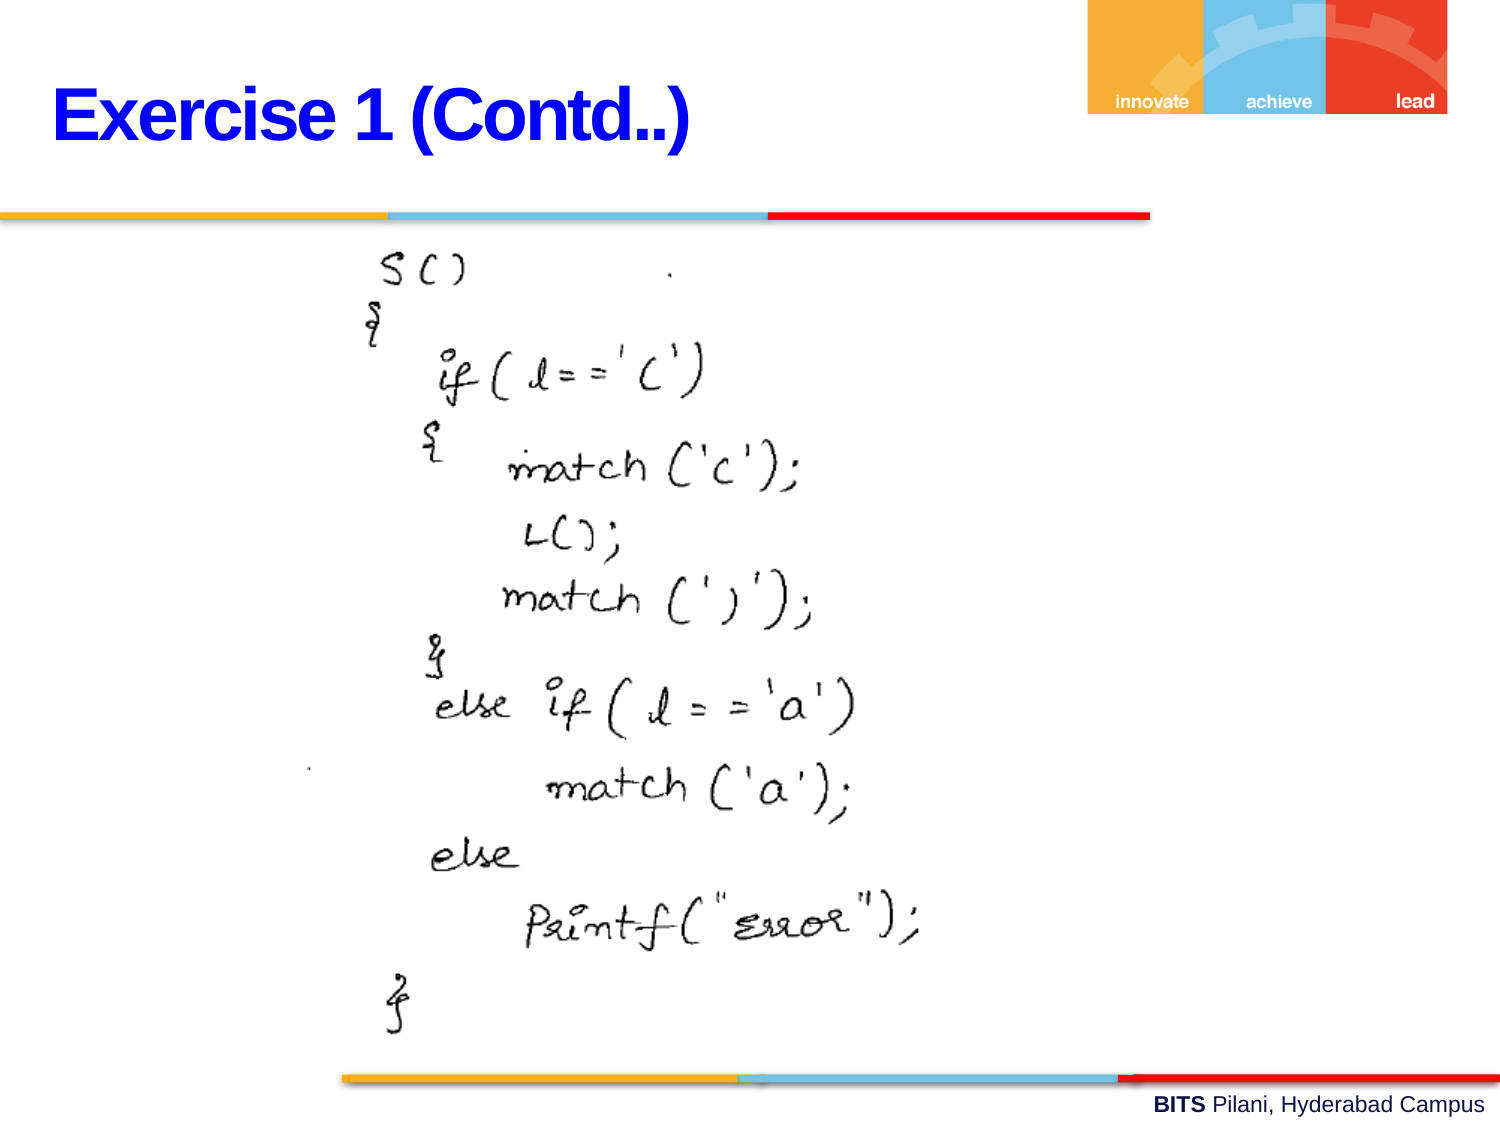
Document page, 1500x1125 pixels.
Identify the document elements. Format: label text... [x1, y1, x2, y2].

picture [299, 237, 964, 1056]
picture [1087, 0, 1448, 114]
text_box Exercise 1 (Contd..) [37, 24, 1075, 213]
